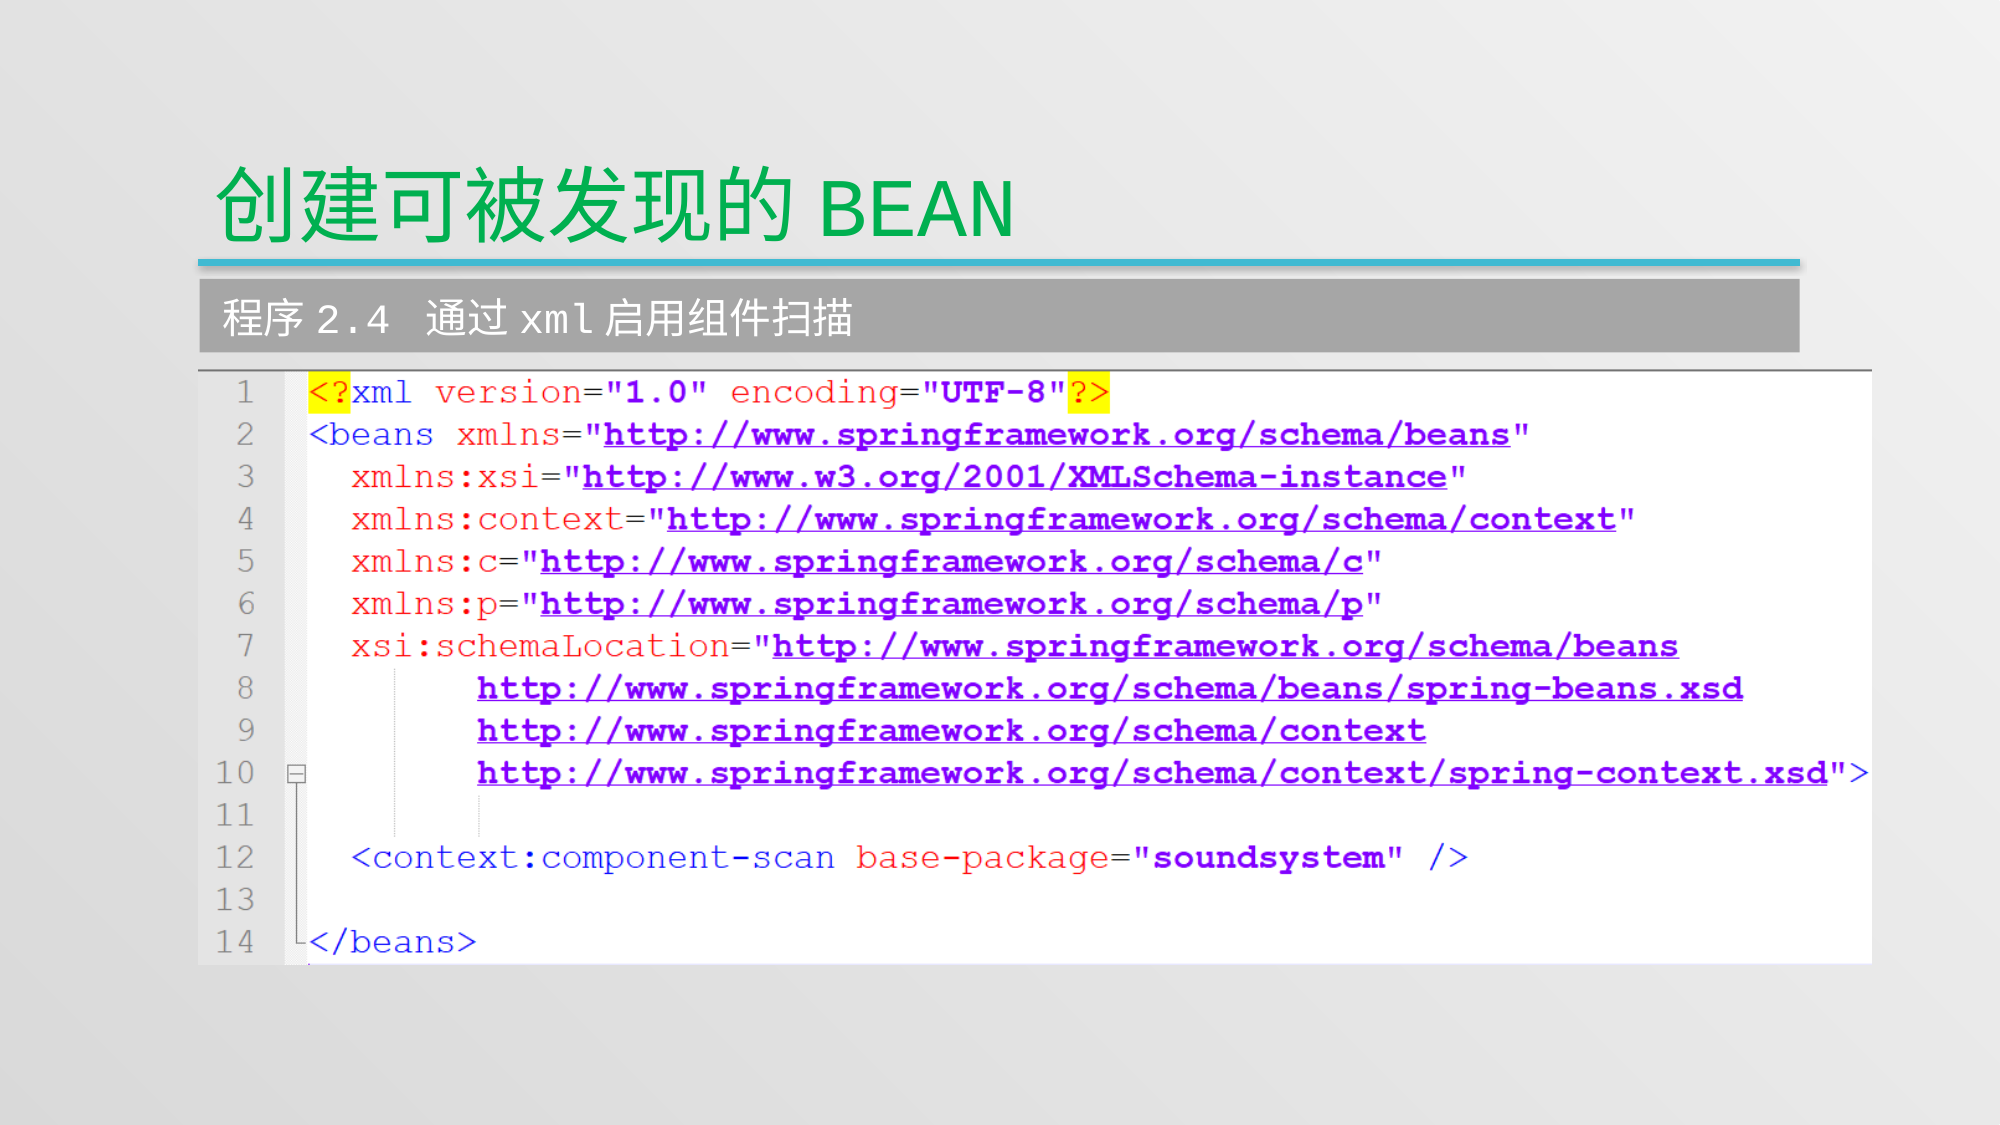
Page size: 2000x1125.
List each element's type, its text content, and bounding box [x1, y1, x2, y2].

picture [198, 369, 1873, 965]
list 程序2.4 通过xml启用组件扫描 [199, 278, 1800, 353]
title 创建可被发现的bean [199, 45, 1800, 263]
